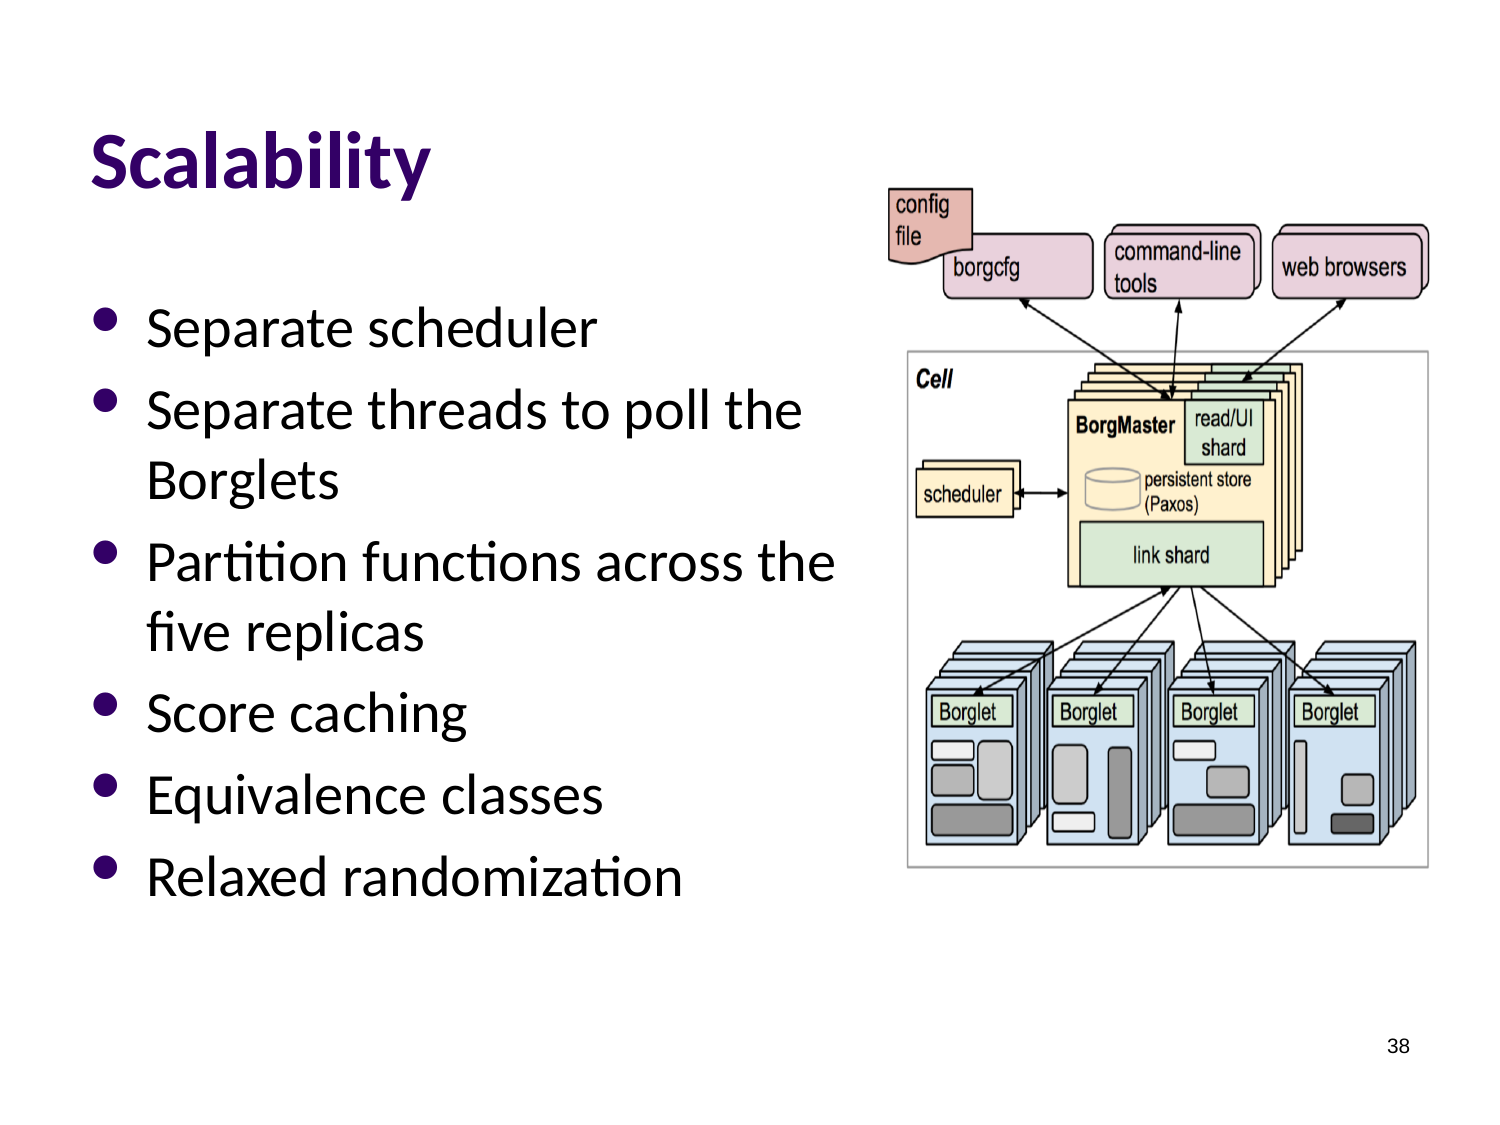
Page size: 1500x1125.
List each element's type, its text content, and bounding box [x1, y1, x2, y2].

title Scalability [75, 20, 1425, 213]
slide_number 38 [1074, 1024, 1426, 1101]
list Separate scheduler Separate threads to poll the Borglets Partition functions across the five replicas Score caching Equivalence classes Relaxed randomization [75, 282, 900, 1006]
picture [864, 171, 1454, 896]
